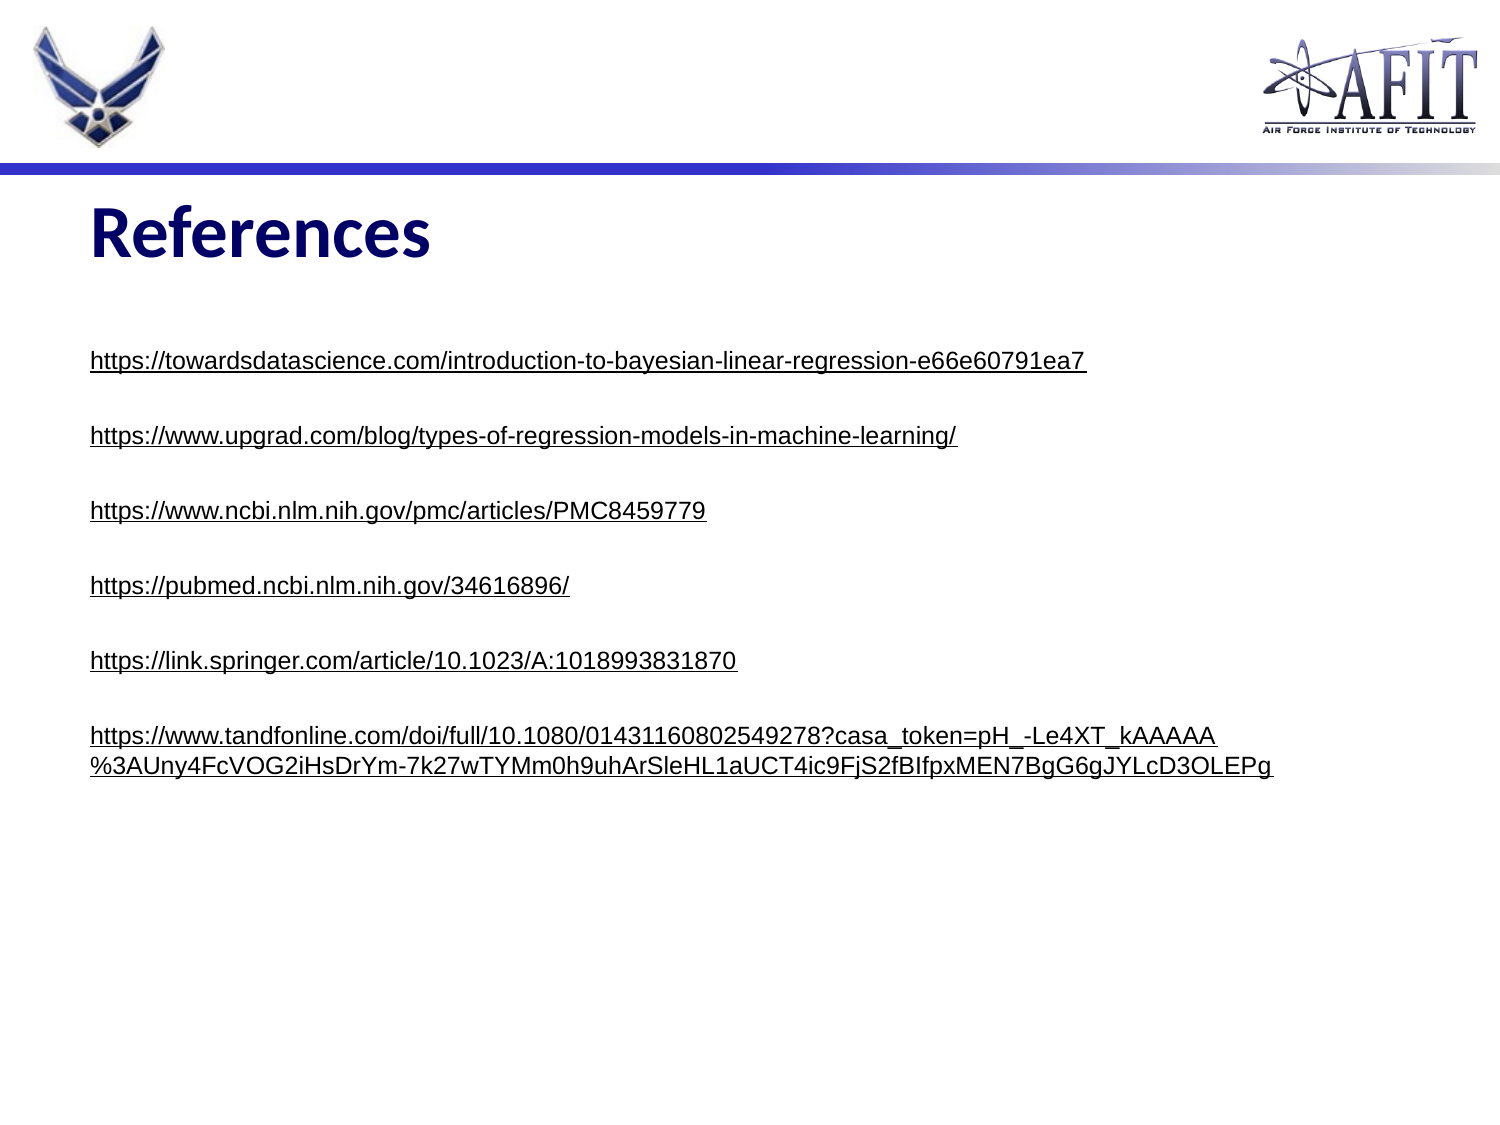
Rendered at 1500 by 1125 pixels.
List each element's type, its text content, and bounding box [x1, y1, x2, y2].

list https://towardsdatascience.com/introduction-to-bayesian-linear-regression-e66e60791ea7 https://www.upgrad.com/blog/types-of-regression-models-in-machine-learning/ https://www.ncbi.nlm.nih.gov/pmc/articles/PMC8459779 https://pubmed.ncbi.nlm.nih.gov/34616896/ https://link.springer.com/article/10.1023/A:1018993831870 https://www.tandfonline.com/doi/full/10.1080/01431160802549278?casa_token=pH_-Le4XT_kAAAAA%3AUny4FcVOG2iHsDrYm-7k27wTYMm0h9uhArSleHL1aUCT4ic9FjS2fBIfpxMEN7BgG6gJYLcD3OLEPg [74, 337, 1426, 896]
picture [33, 26, 165, 148]
title References [74, 174, 1426, 316]
